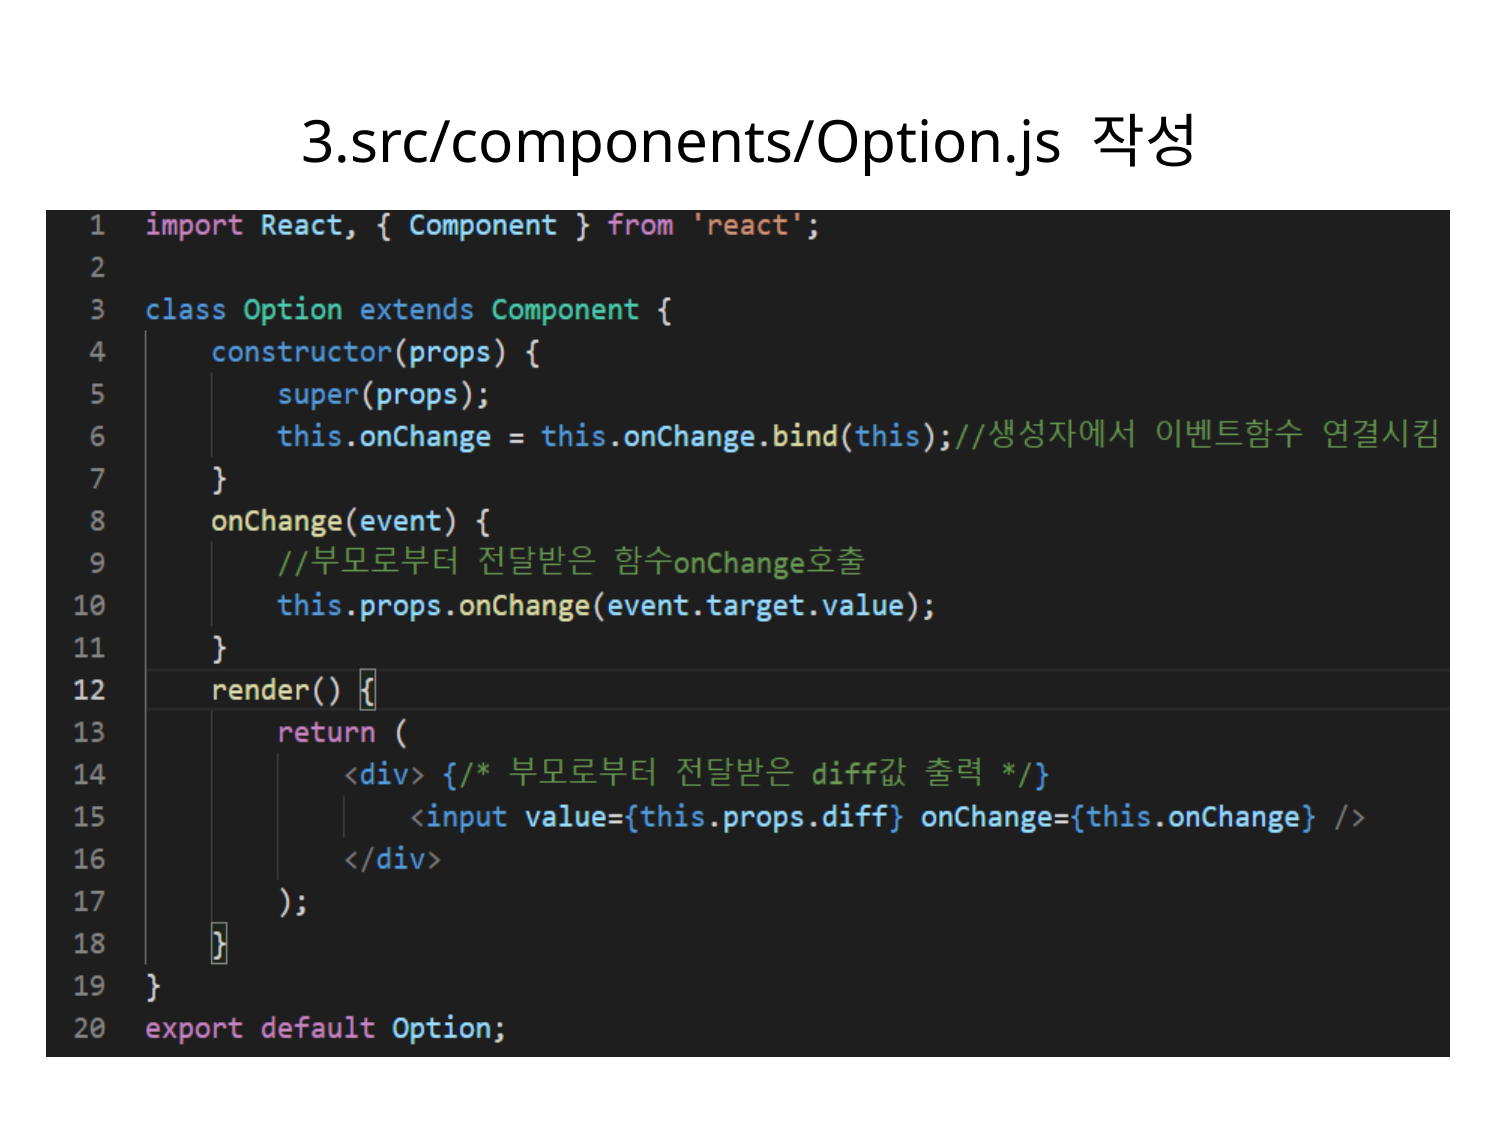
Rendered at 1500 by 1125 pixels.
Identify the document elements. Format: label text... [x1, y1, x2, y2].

title 3.src/components/Option.js 작성 [75, 45, 1425, 209]
picture [46, 210, 1450, 1057]
